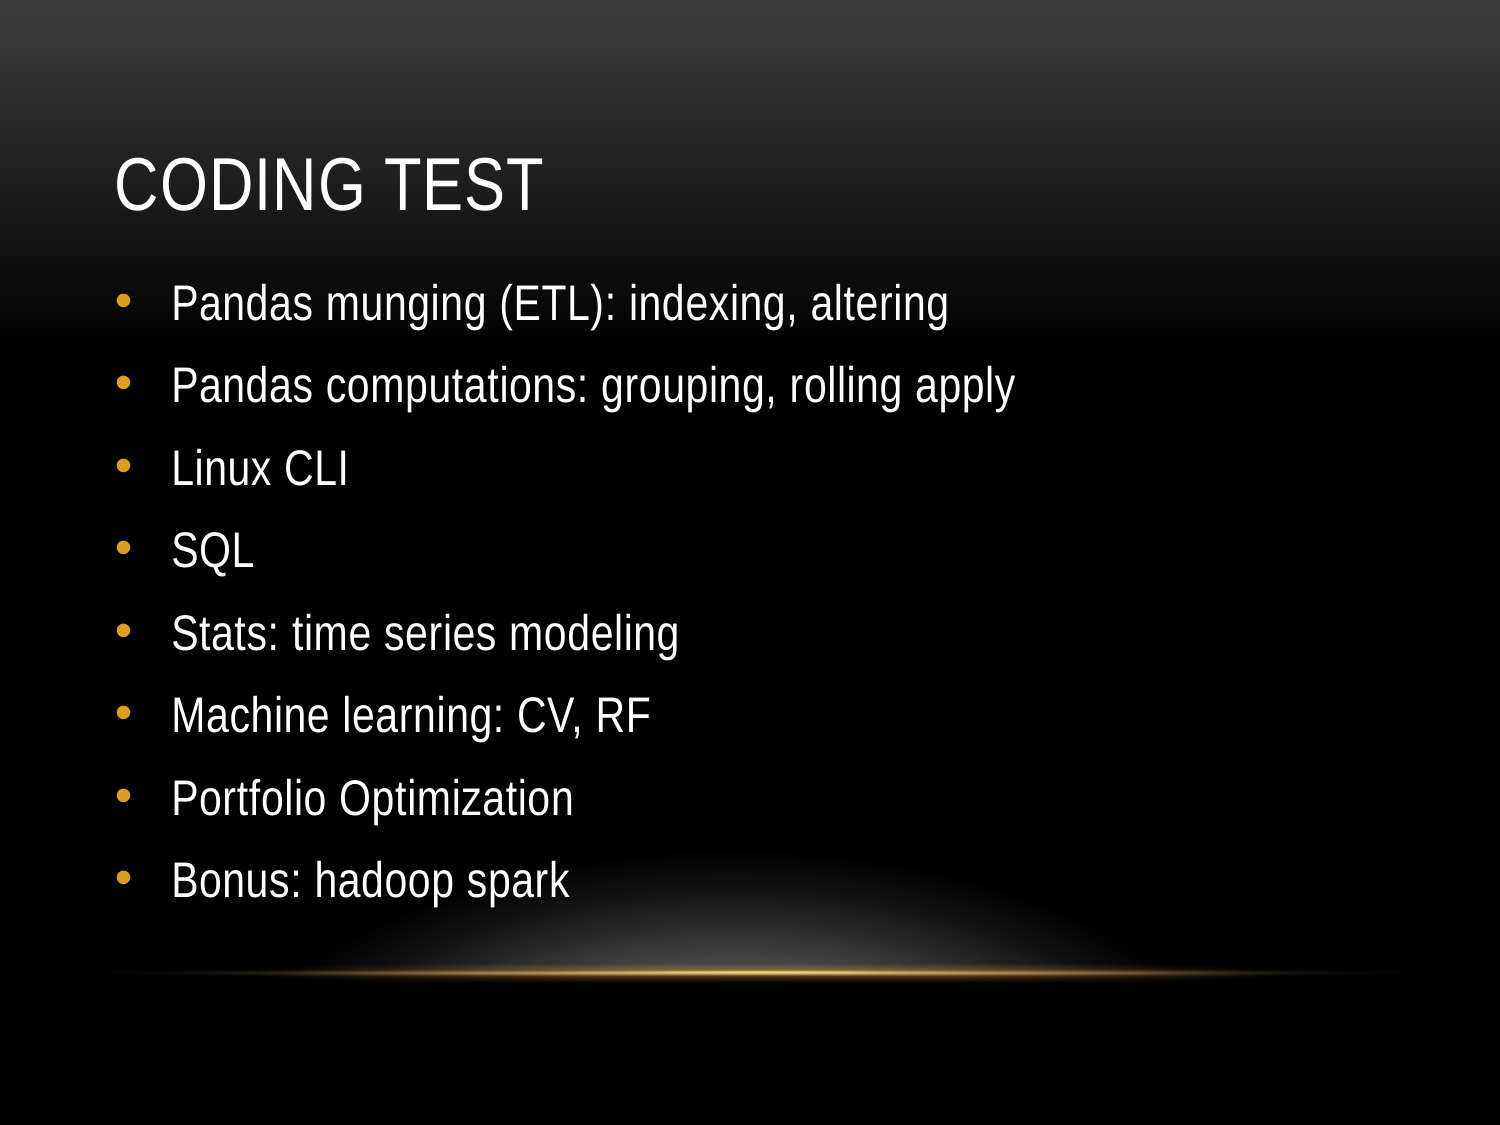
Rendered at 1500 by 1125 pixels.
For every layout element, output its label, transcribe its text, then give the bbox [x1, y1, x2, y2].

list Pandas munging (ETL): indexing, altering Pandas computations: grouping, rolling apply Linux CLI SQL Stats: time series modeling Machine learning: CV, RF Portfolio Optimization Bonus: hadoop spark [99, 262, 1400, 938]
picture [0, 0, 1500, 1125]
title Coding test [99, 45, 1400, 233]
